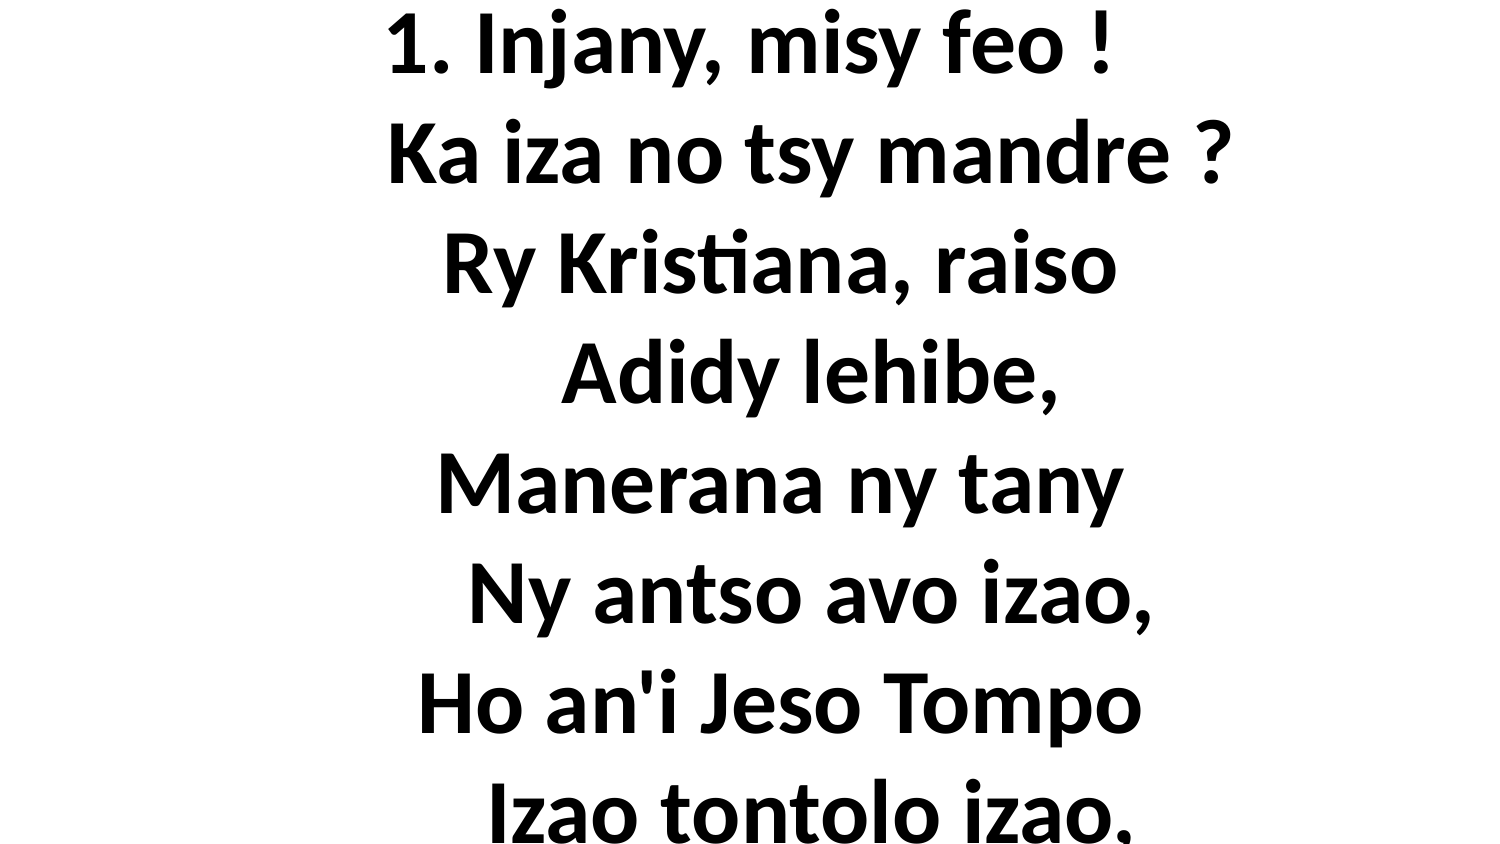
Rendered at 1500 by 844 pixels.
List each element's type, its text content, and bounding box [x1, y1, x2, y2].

title 1. Injany, misy feo ! Ka iza no tsy mandre ? Ry Kristiana, raiso Adidy lehibe, Manerana ny tany Ny antso avo izao, Ho an'i Jeso Tompo Izao tontolo izao, [0, 0, 1500, 844]
